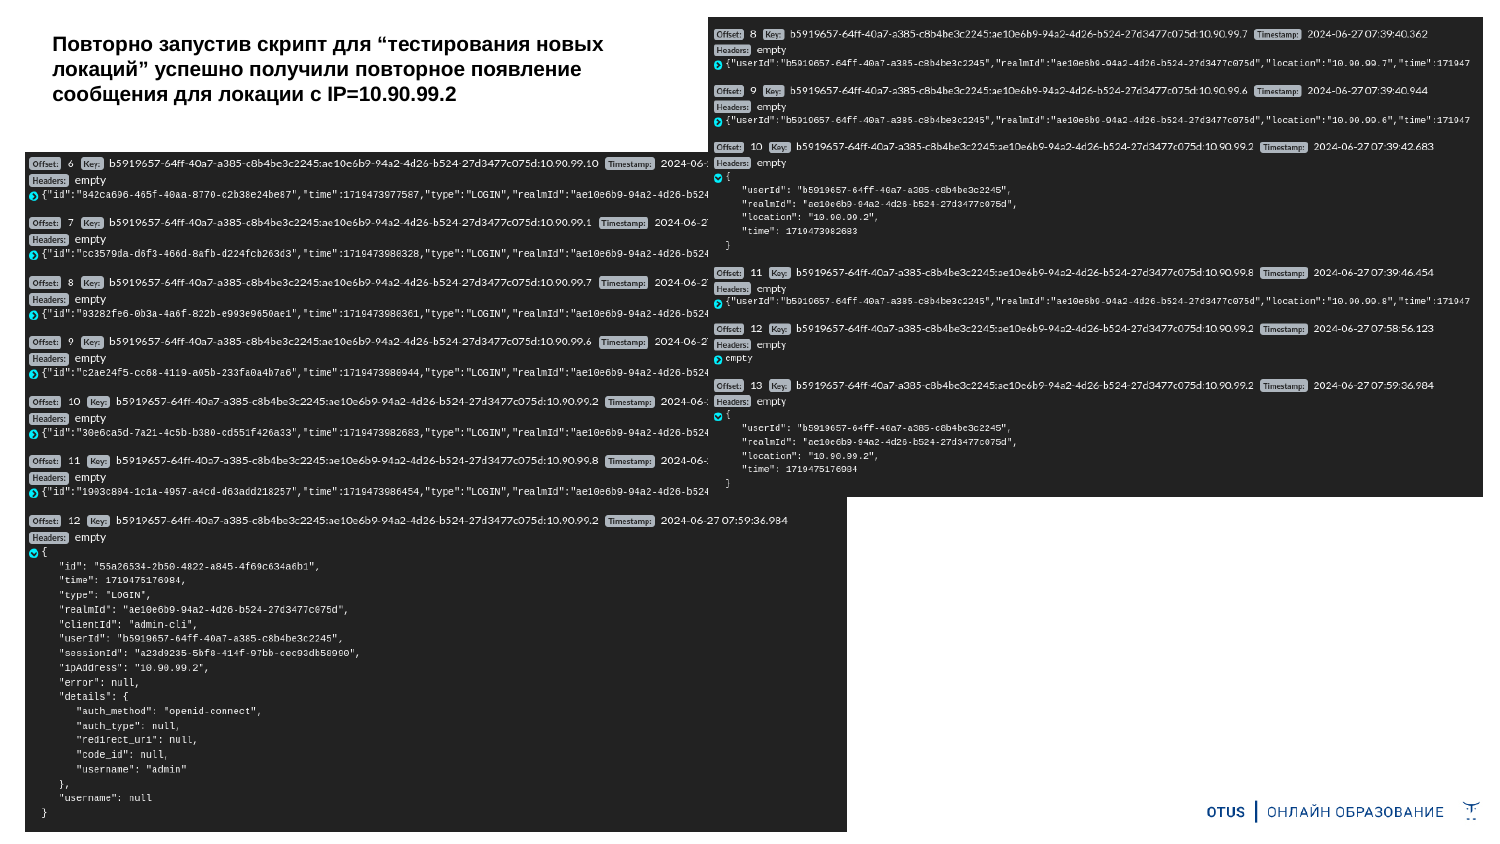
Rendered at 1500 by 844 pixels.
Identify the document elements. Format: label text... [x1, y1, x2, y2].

text_box Повторно запустив скрипт для “тестирования новых локаций” успешно получили повторное появление сообщения для локации с IP=10.90.99.2 [37, 22, 689, 131]
picture [0, 0, 1500, 844]
